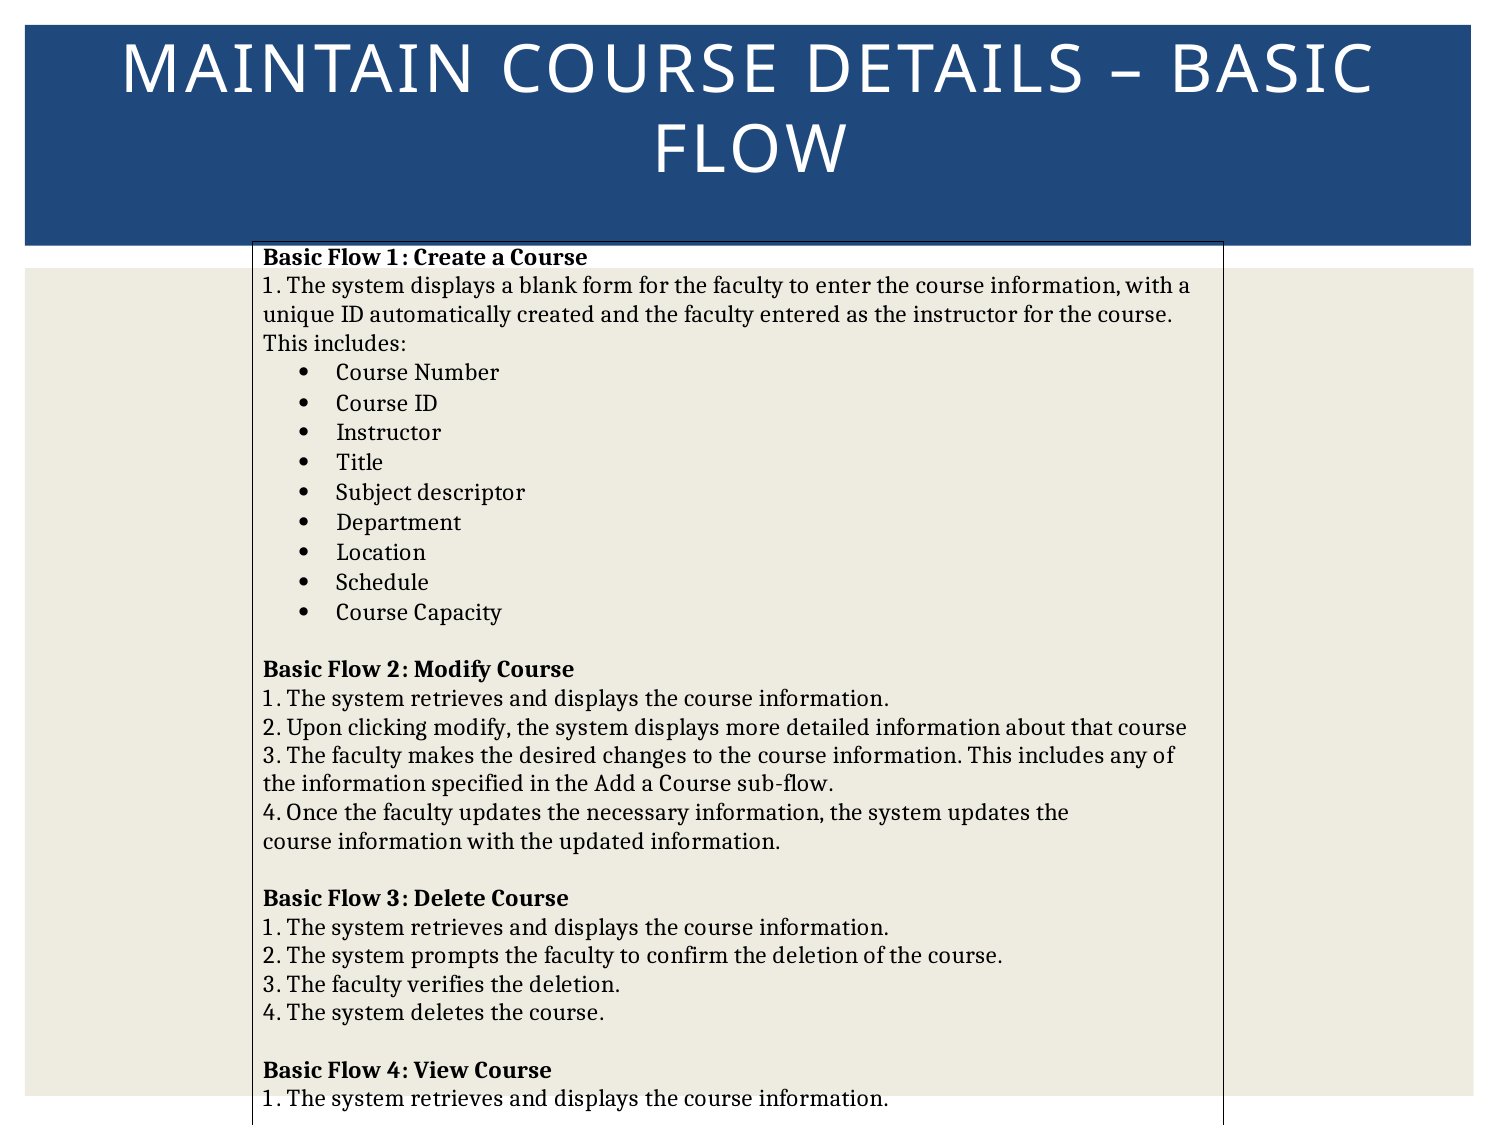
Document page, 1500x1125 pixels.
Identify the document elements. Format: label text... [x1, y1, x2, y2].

title Maintain Course Details – Basic Flow [75, 12, 1425, 200]
picture [250, 240, 1226, 1125]
